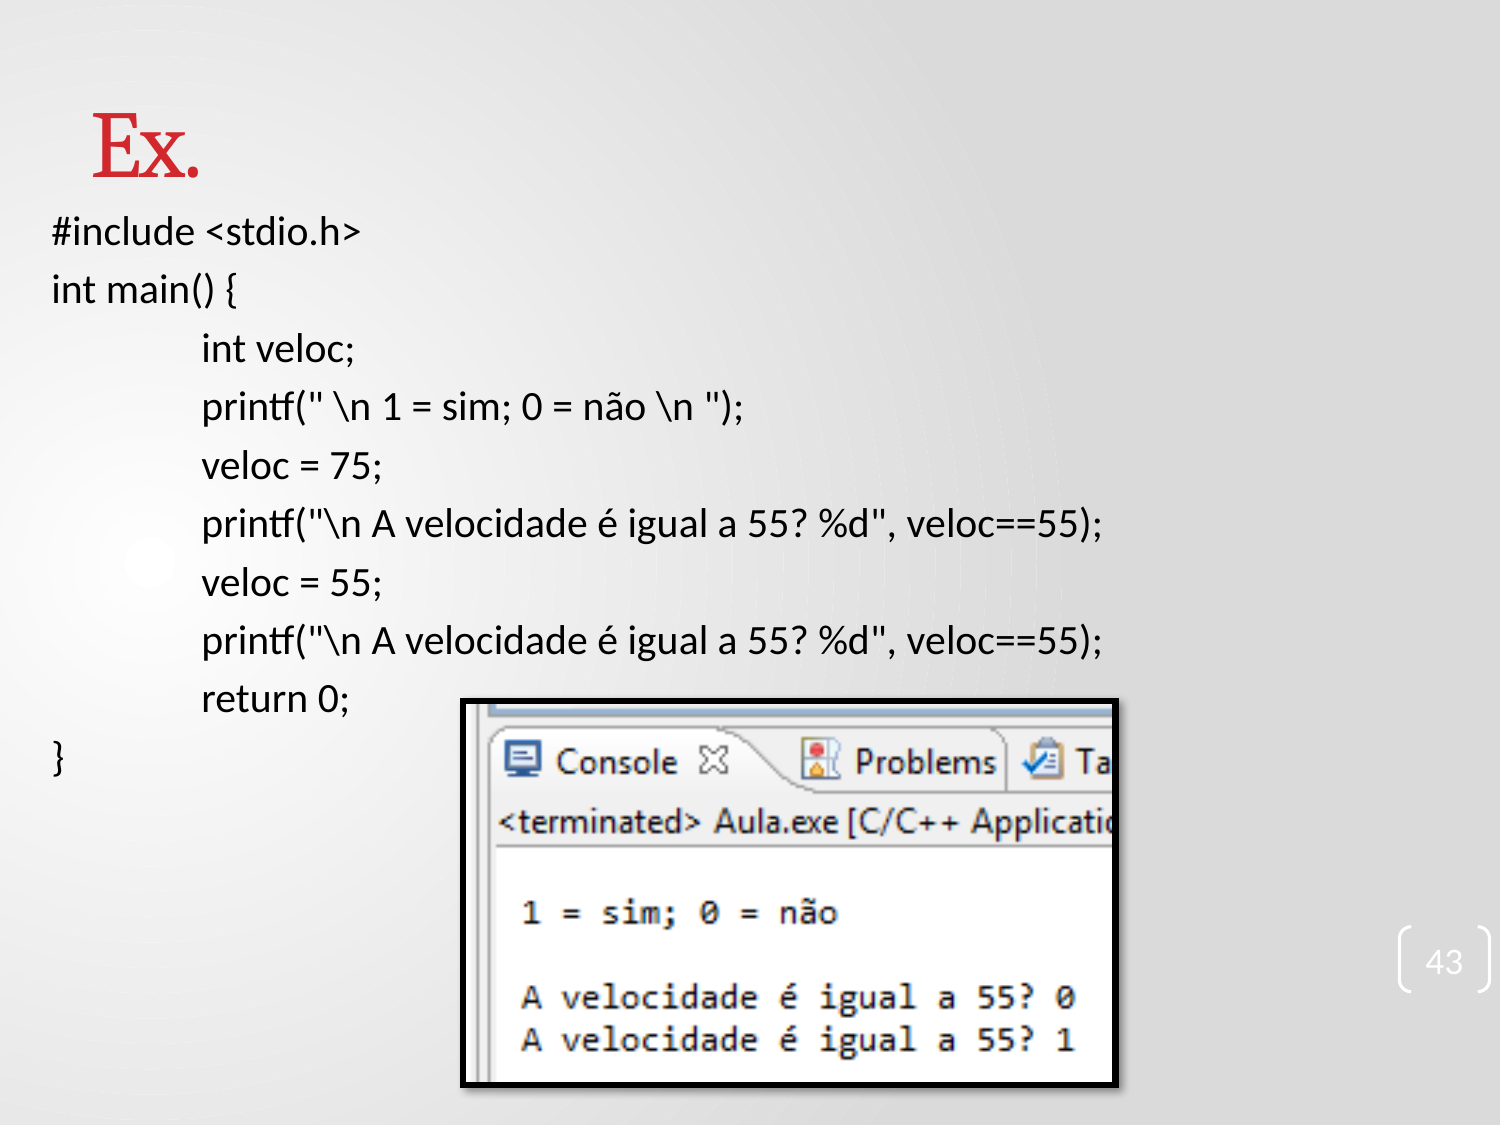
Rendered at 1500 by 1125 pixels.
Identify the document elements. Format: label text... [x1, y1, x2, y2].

slide_number 43 [1397, 925, 1492, 994]
title Ex. [75, 45, 1325, 233]
list #include <stdio.h> int main() { int veloc; printf(" \n 1 = sim; 0 = não \n "); veloc = 75; printf("\n A velocidade é igual a 55? %d", veloc==55); veloc = 55; printf("\n A velocidade é igual a 55? %d", veloc==55); return 0; } [17, 196, 1164, 1125]
picture [465, 703, 1113, 1083]
